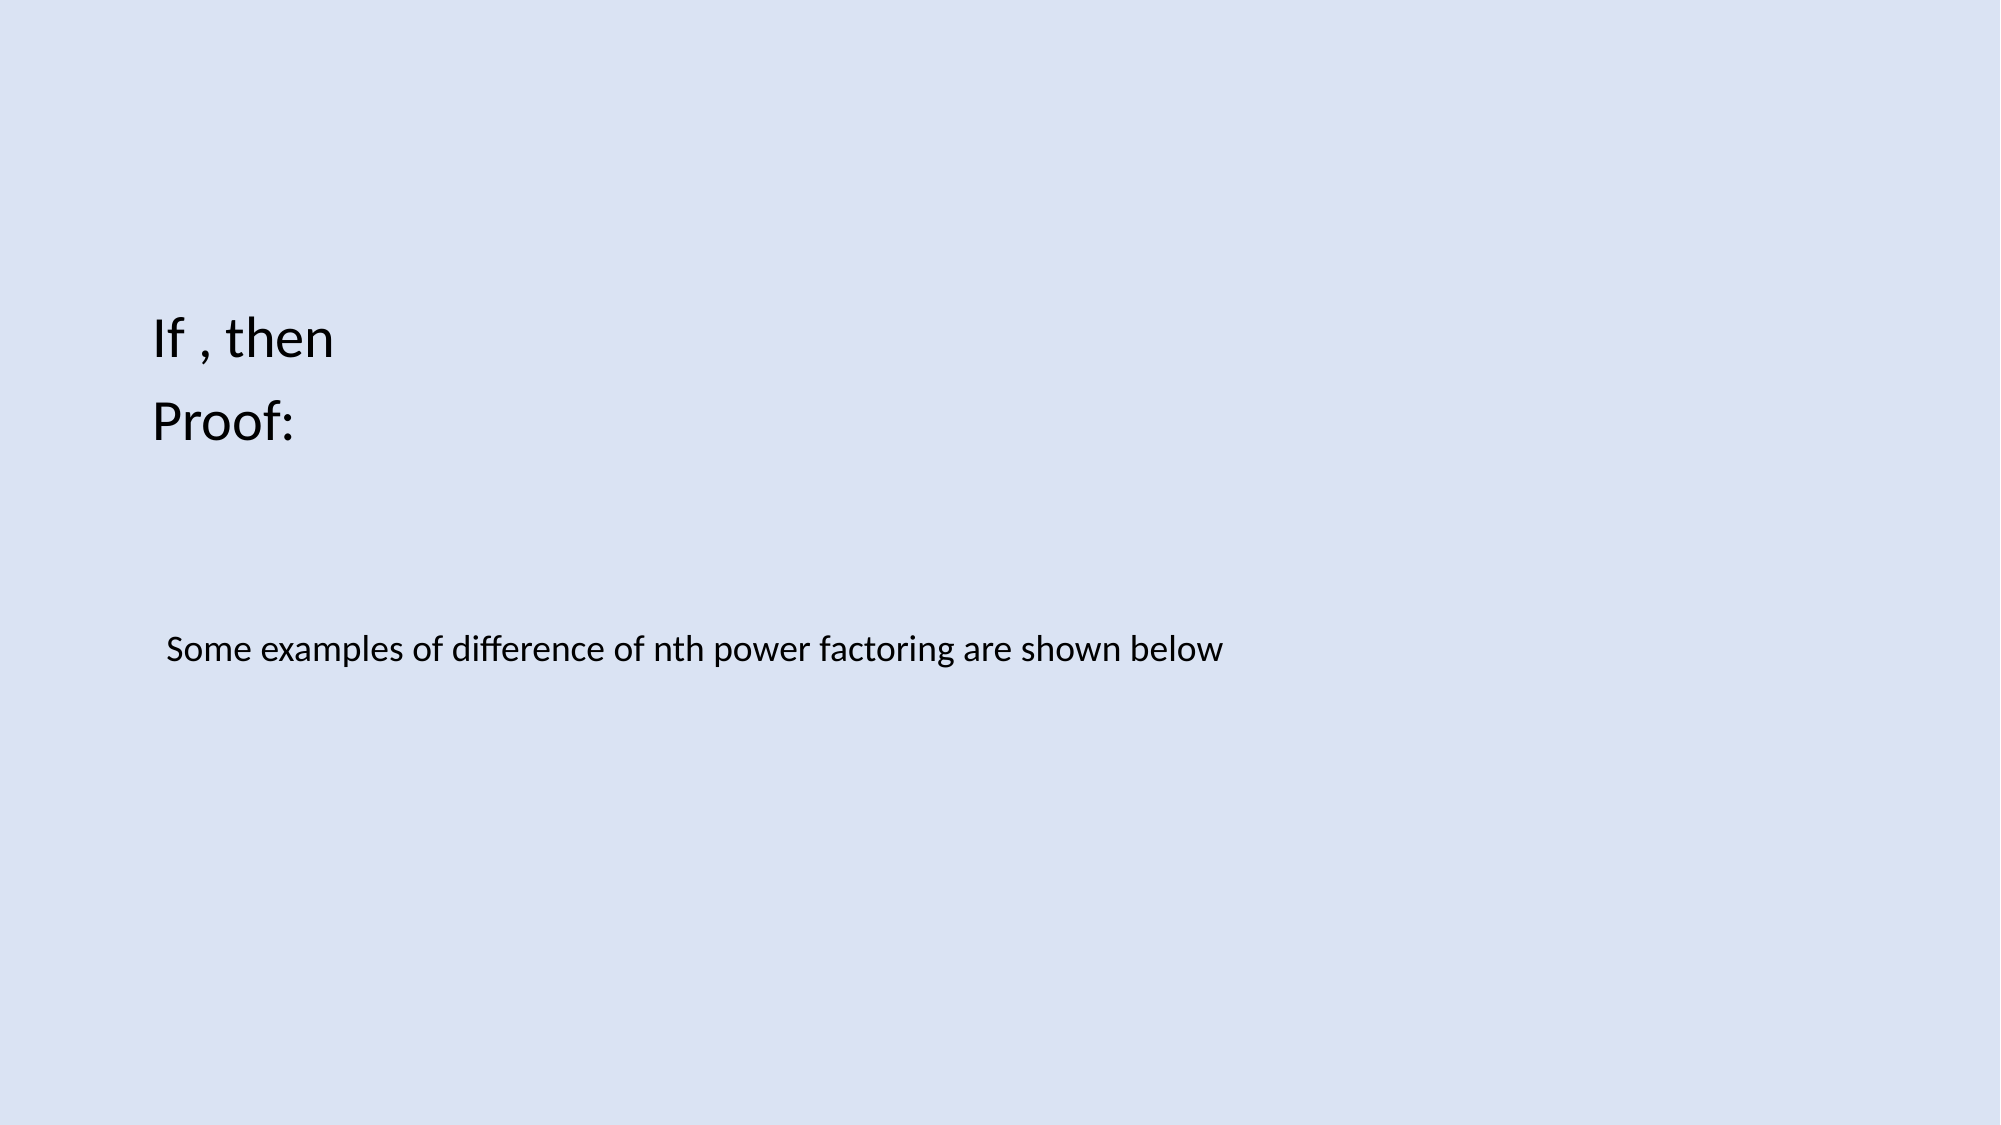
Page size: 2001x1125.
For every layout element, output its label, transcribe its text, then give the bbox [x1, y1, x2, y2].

text_box Some examples of difference of nth power factoring are shown below [151, 616, 1280, 677]
